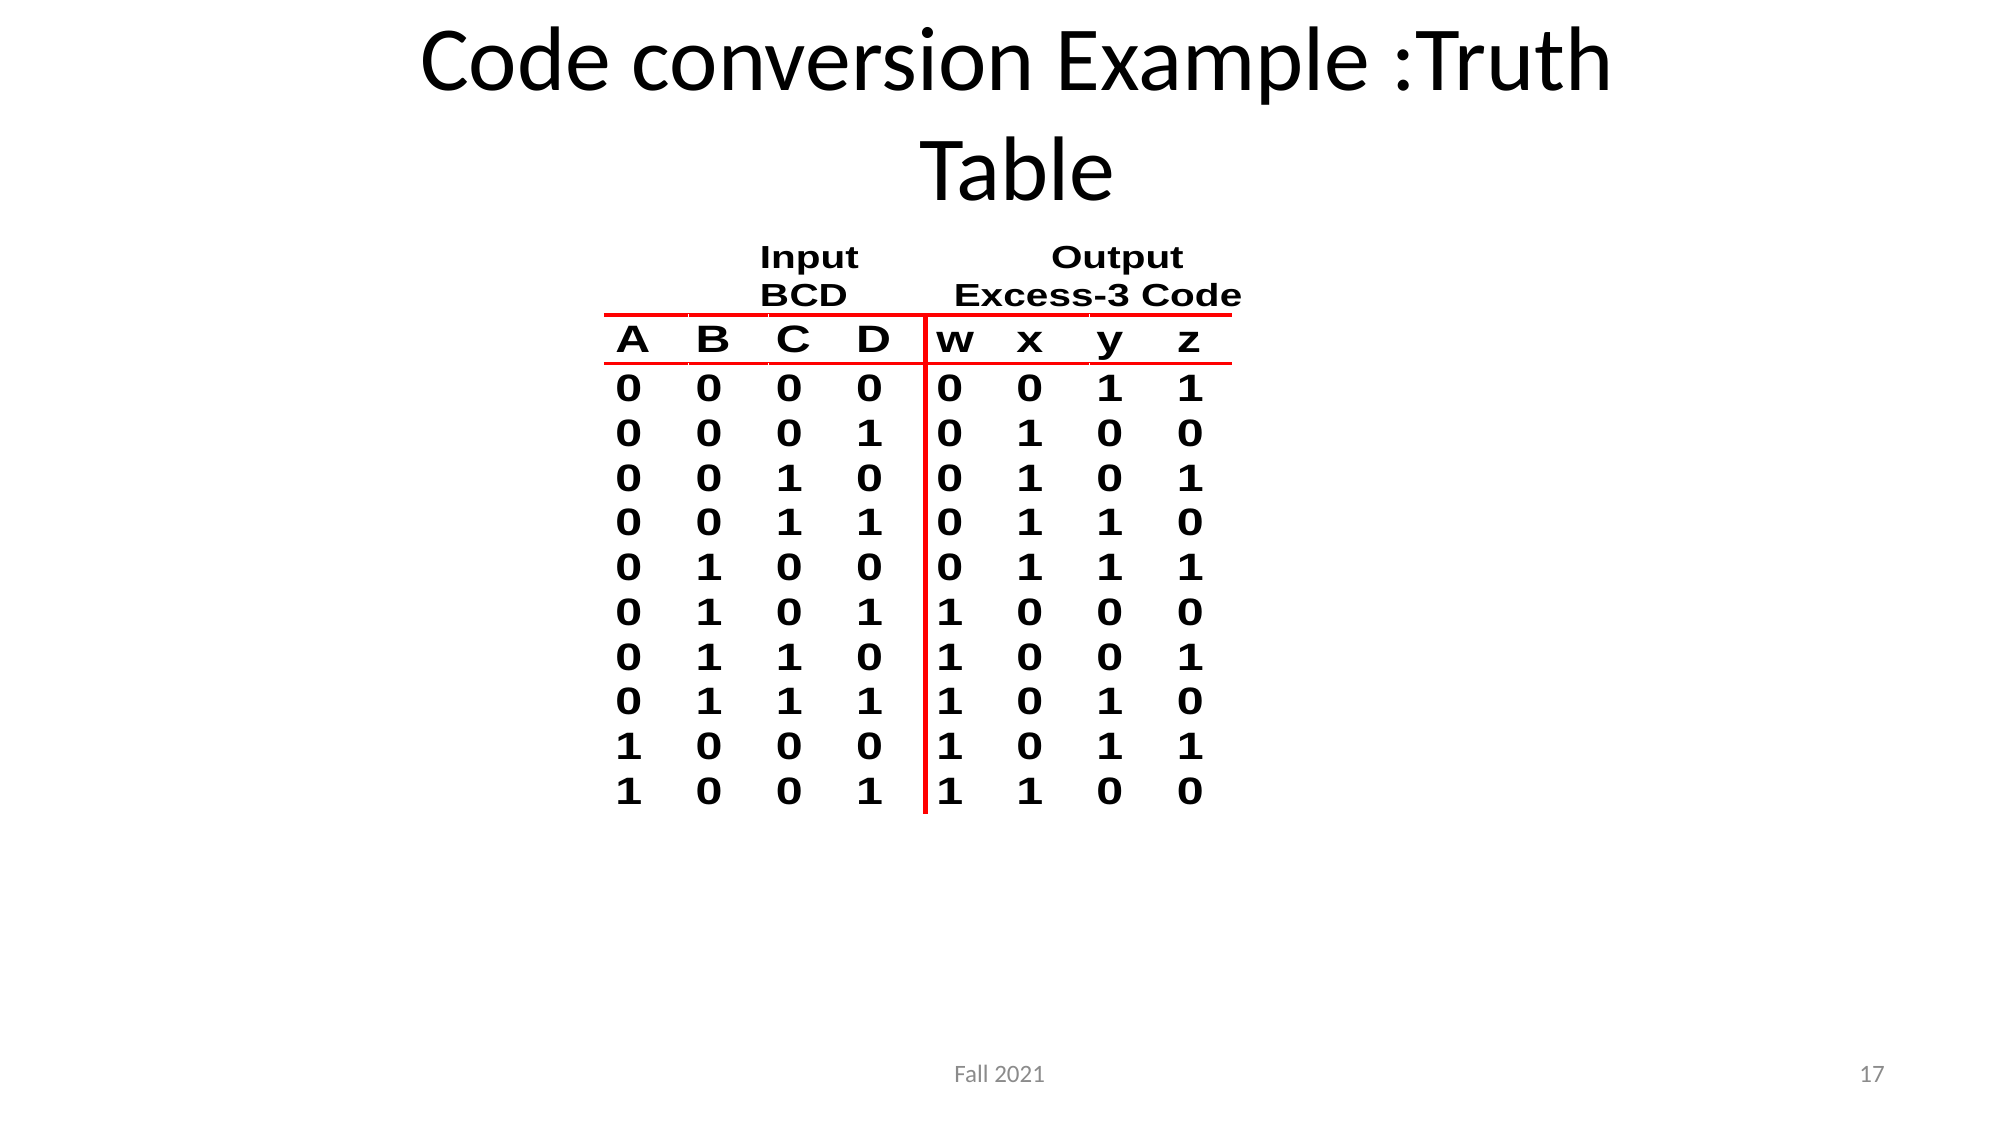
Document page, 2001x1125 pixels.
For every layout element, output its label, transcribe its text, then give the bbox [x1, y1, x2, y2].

title Code conversion Example :Truth Table [308, 25, 1727, 192]
slide_number 17 [1433, 1042, 1900, 1103]
footer Fall 2021 [683, 1042, 1317, 1103]
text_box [554, 238, 1282, 887]
